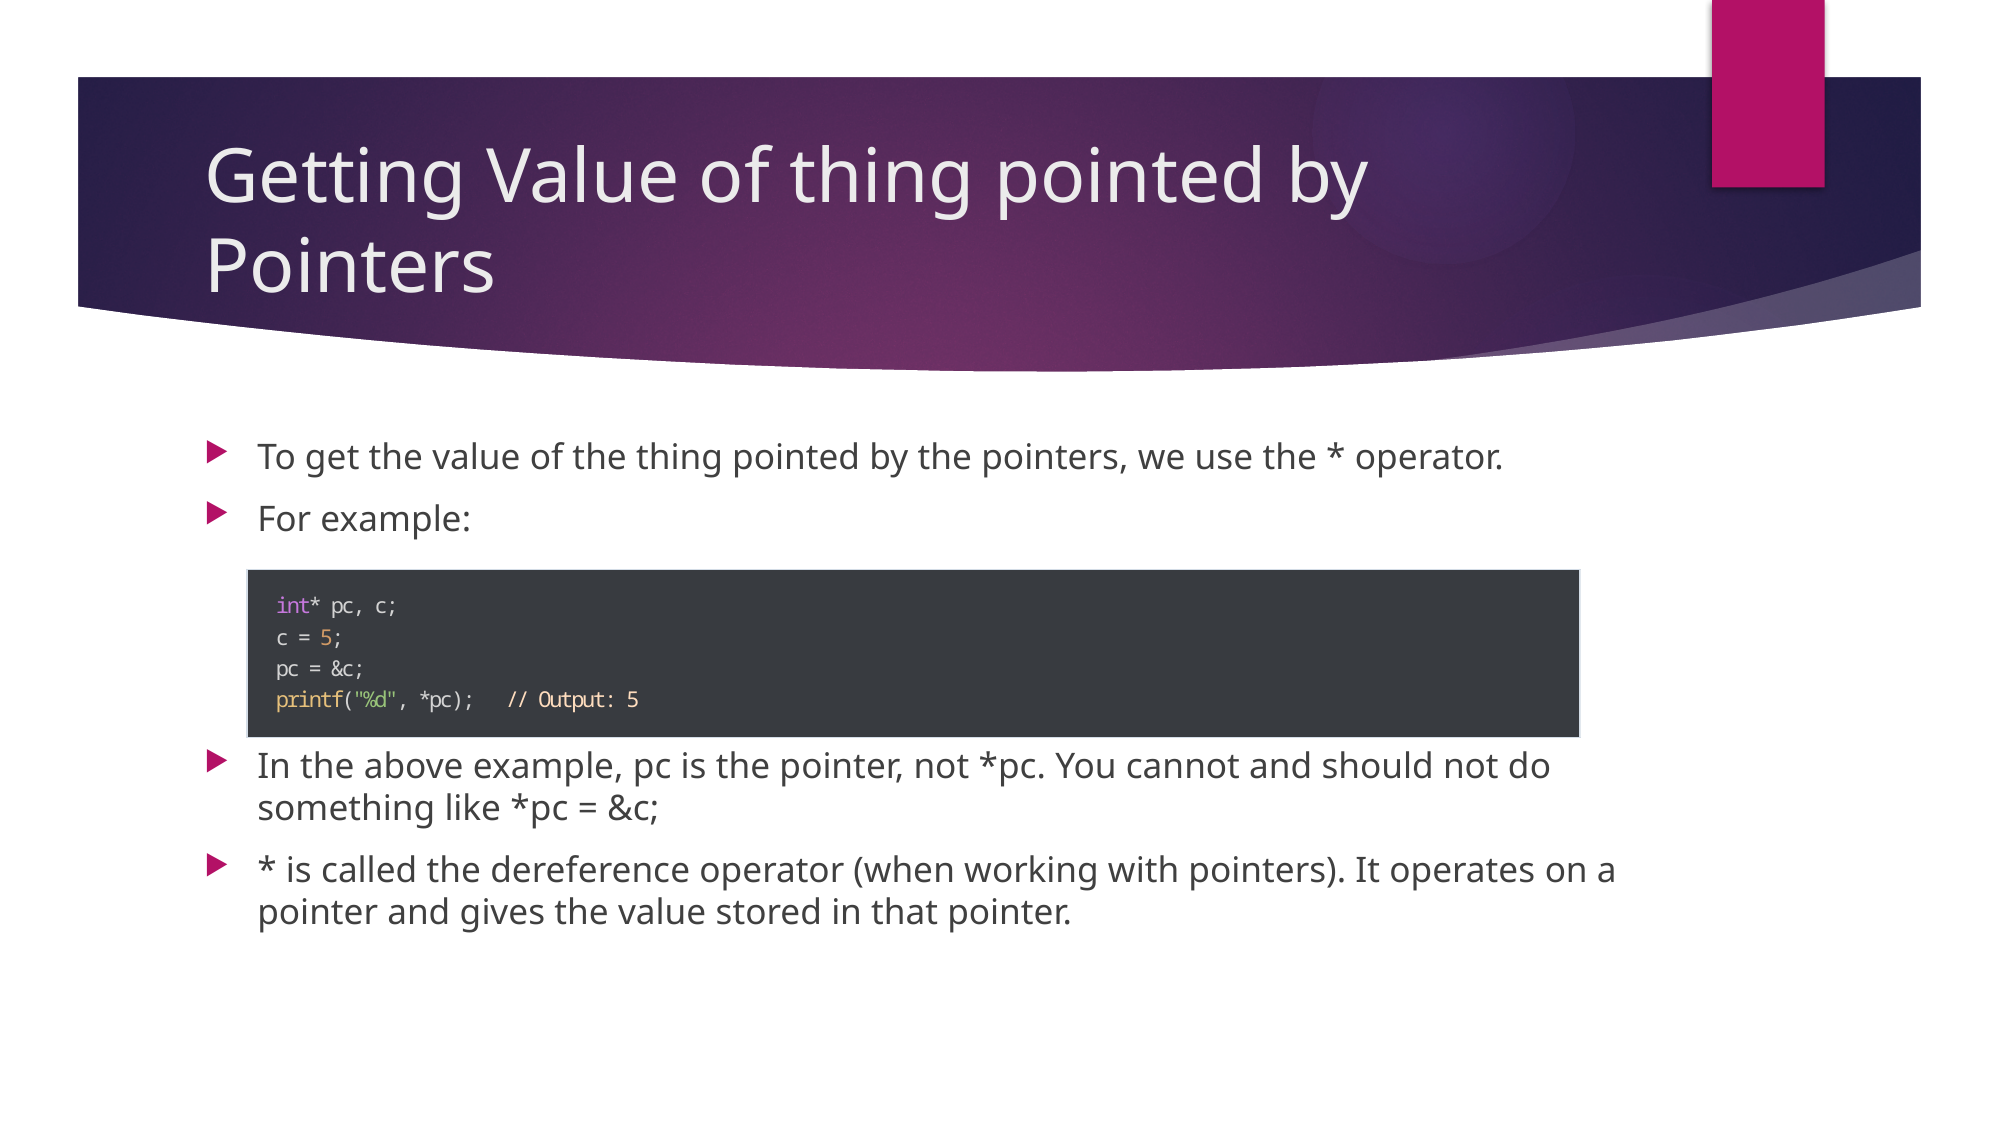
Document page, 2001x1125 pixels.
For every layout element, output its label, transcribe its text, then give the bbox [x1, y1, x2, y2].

list To get the value of the thing pointed by the pointers, we use the * operator. For example: In the above example, pc is the pointer, not *pc. You cannot and should not do something like *pc = &c; * is called the dereference operator (when working with pointers). It operates on a pointer and gives the value stored in that pointer. [189, 427, 1638, 988]
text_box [245, 560, 1581, 786]
title Getting Value of thing pointed by Pointers [189, 159, 1627, 276]
